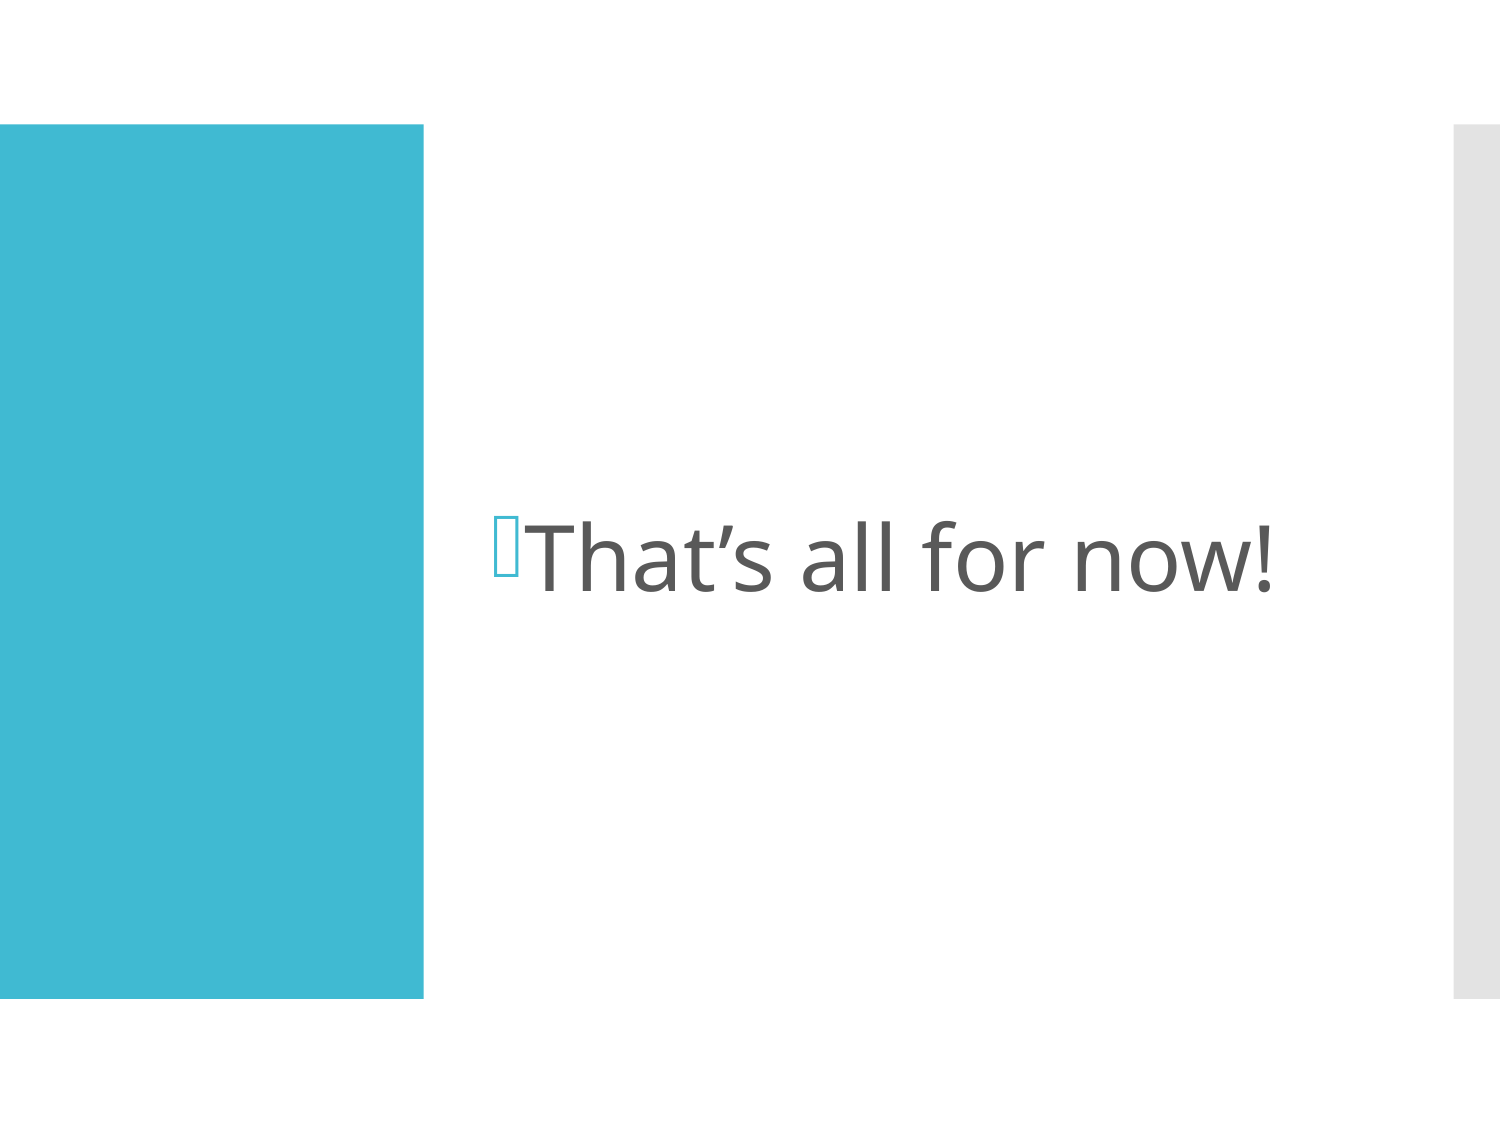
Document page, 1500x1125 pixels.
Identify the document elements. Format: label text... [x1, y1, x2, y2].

list That’s all for now! [476, 141, 1376, 982]
